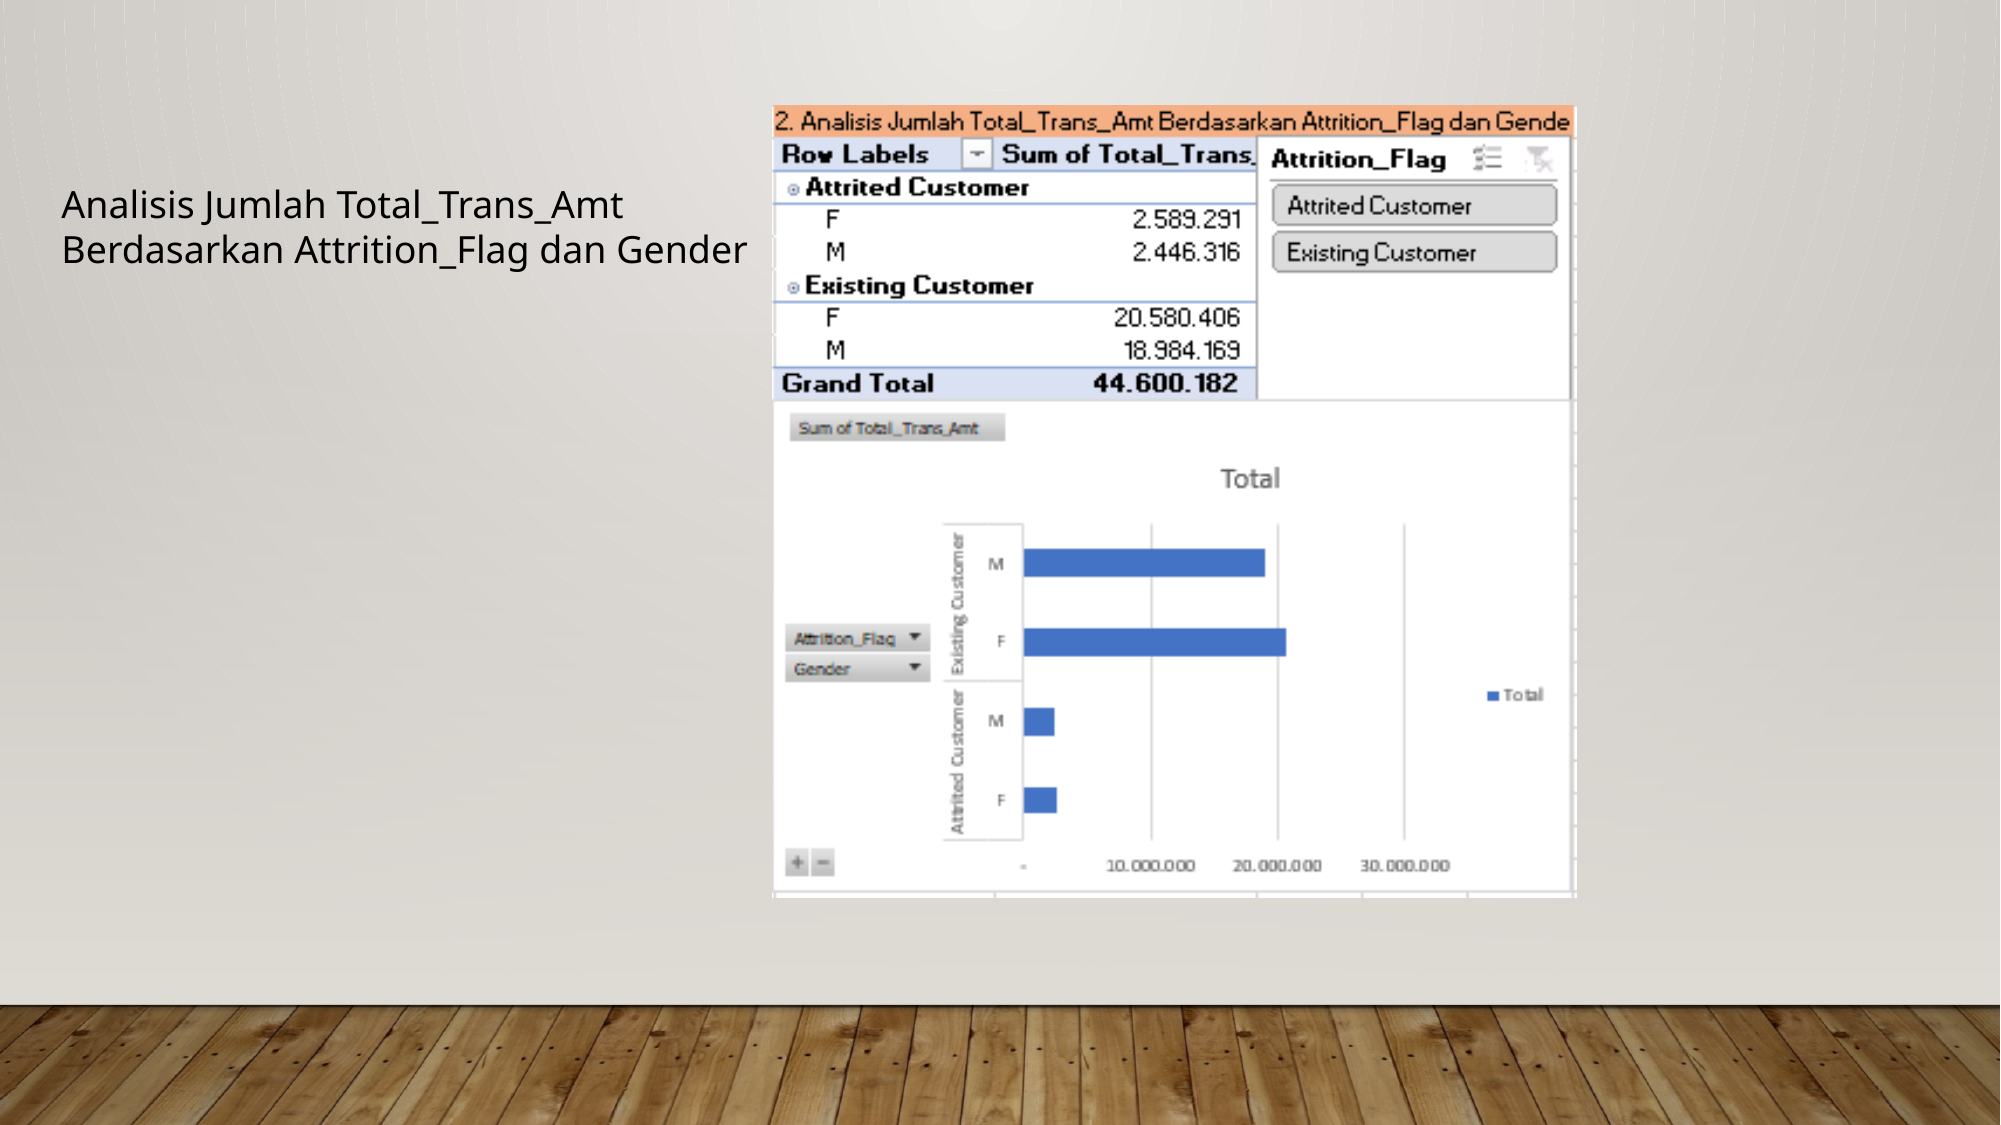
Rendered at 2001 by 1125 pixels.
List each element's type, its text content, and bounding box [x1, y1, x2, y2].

picture [772, 104, 1578, 899]
text_box Analisis Jumlah Total_Trans_Amt Berdasarkan Attrition_Flag dan Gender [46, 173, 772, 279]
picture [0, 1005, 2000, 1125]
